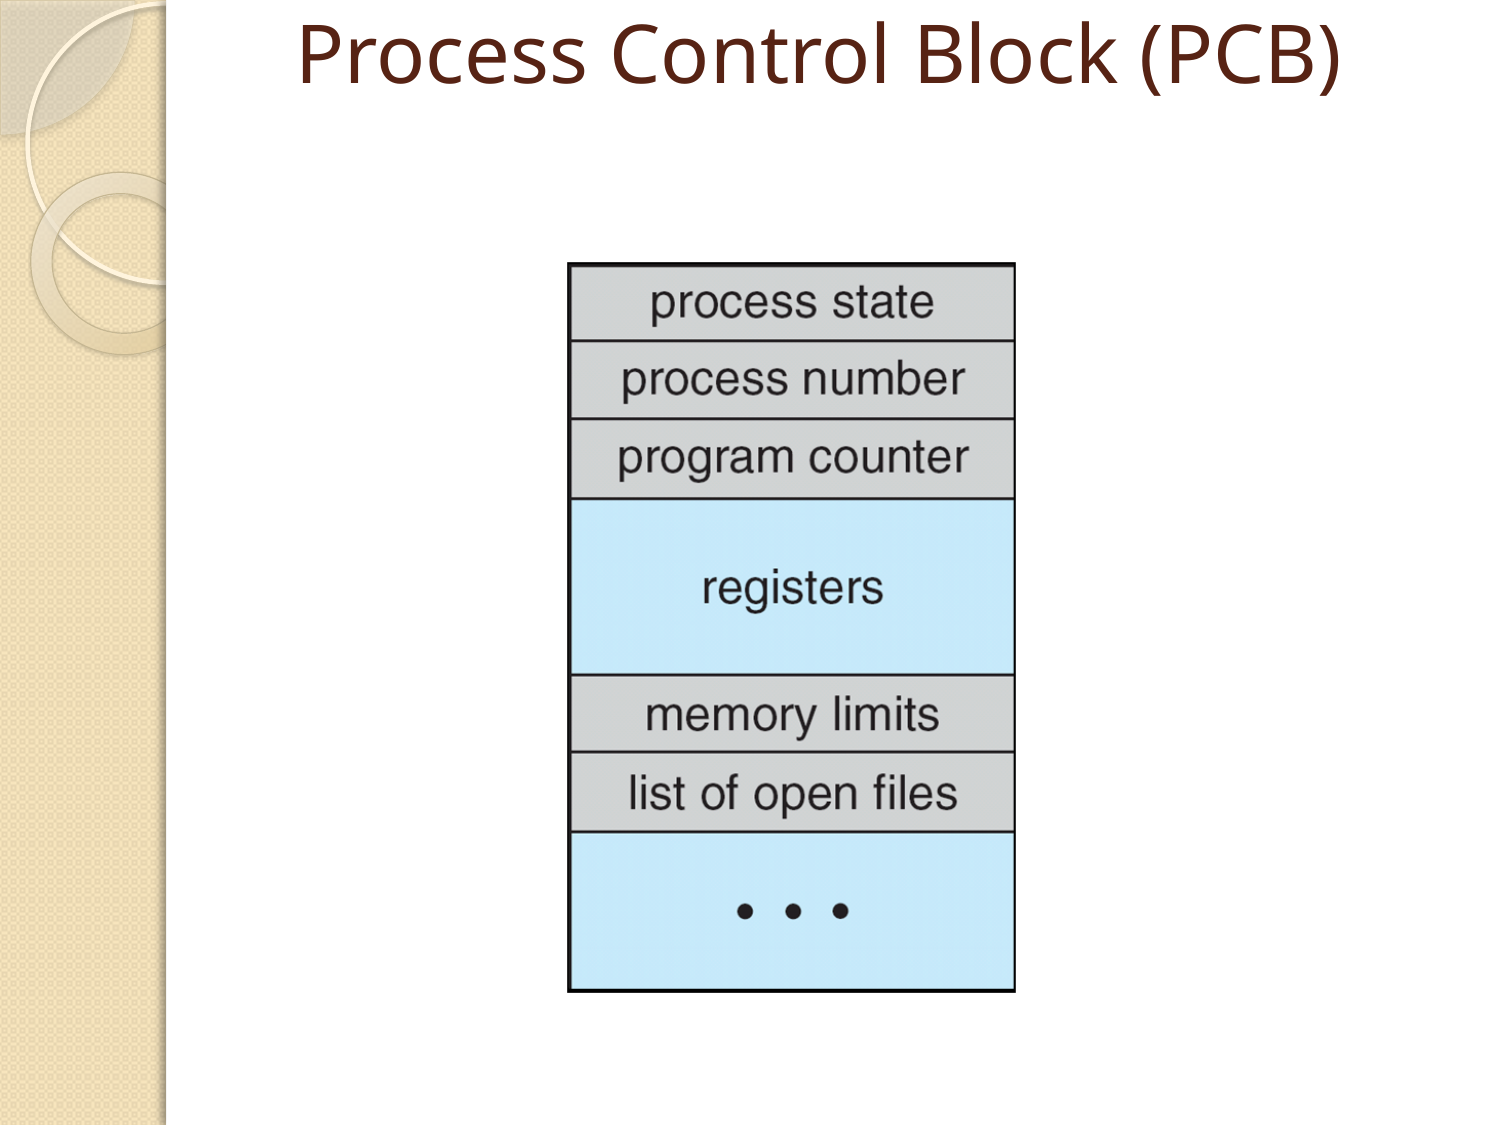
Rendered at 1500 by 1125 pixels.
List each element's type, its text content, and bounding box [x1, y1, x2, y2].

picture [560, 255, 1024, 998]
title Process Control Block (PCB) [183, 0, 1455, 102]
